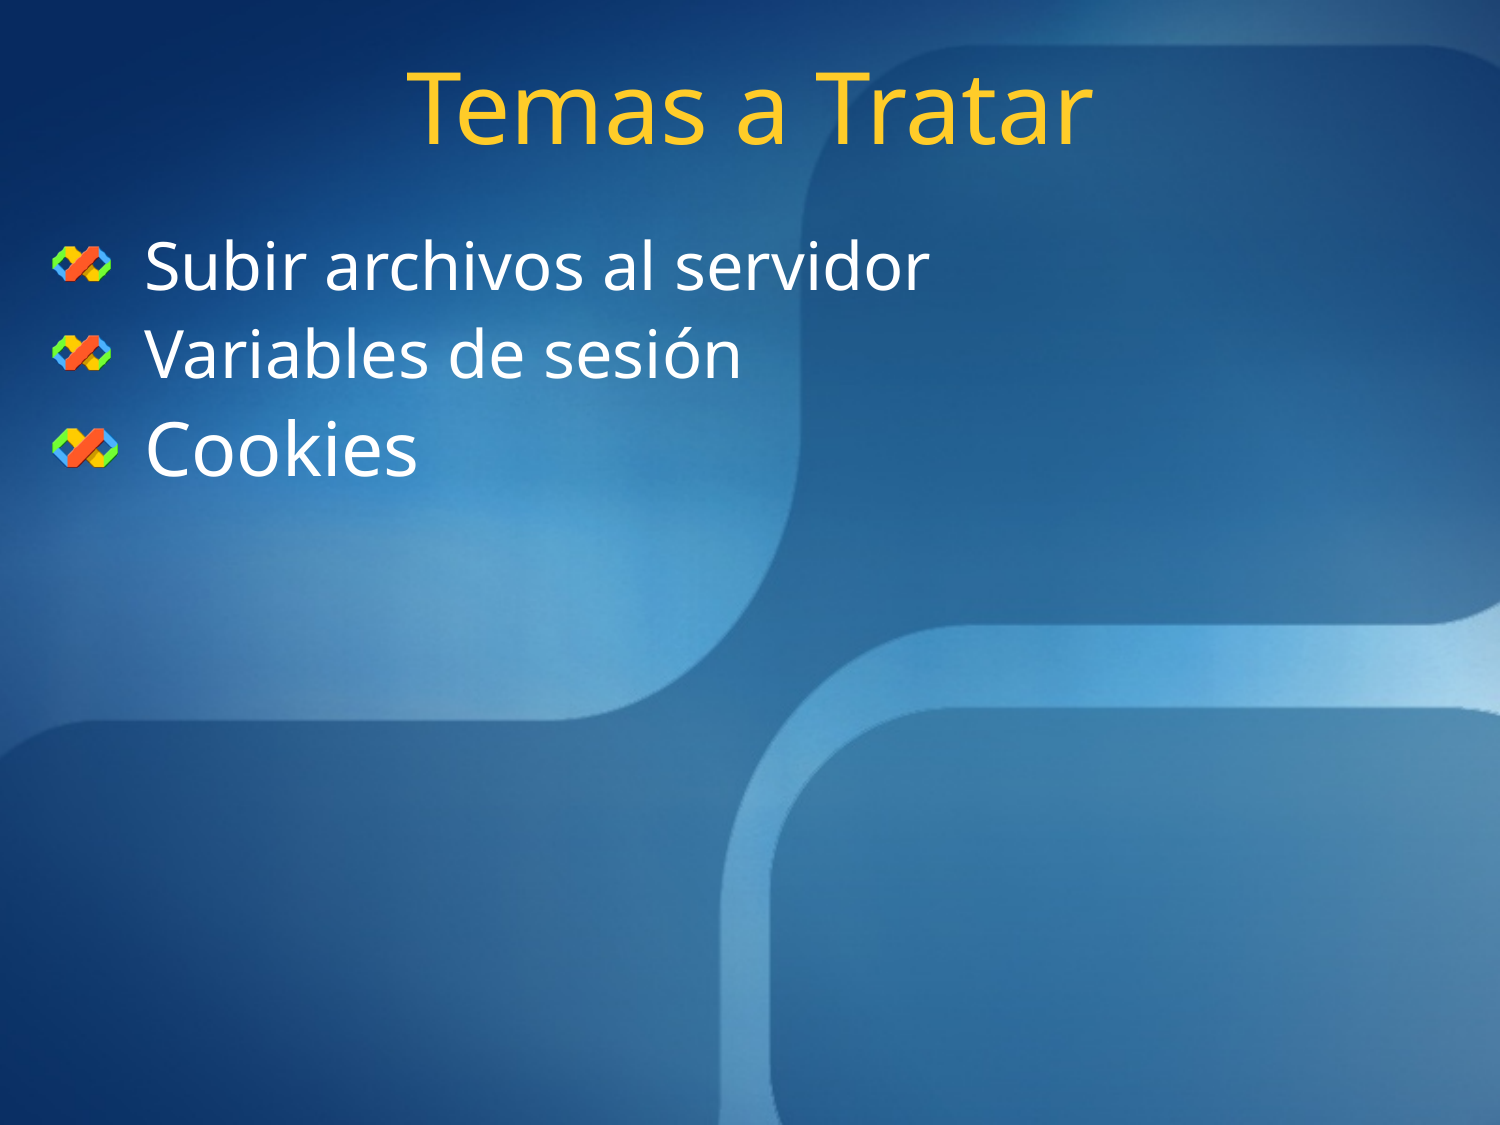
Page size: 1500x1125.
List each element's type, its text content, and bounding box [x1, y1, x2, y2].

title Temas a Tratar [62, 50, 1440, 176]
picture [0, 0, 1500, 1125]
list Subir archivos al servidor Variables de sesión Cookies [37, 224, 1426, 511]
